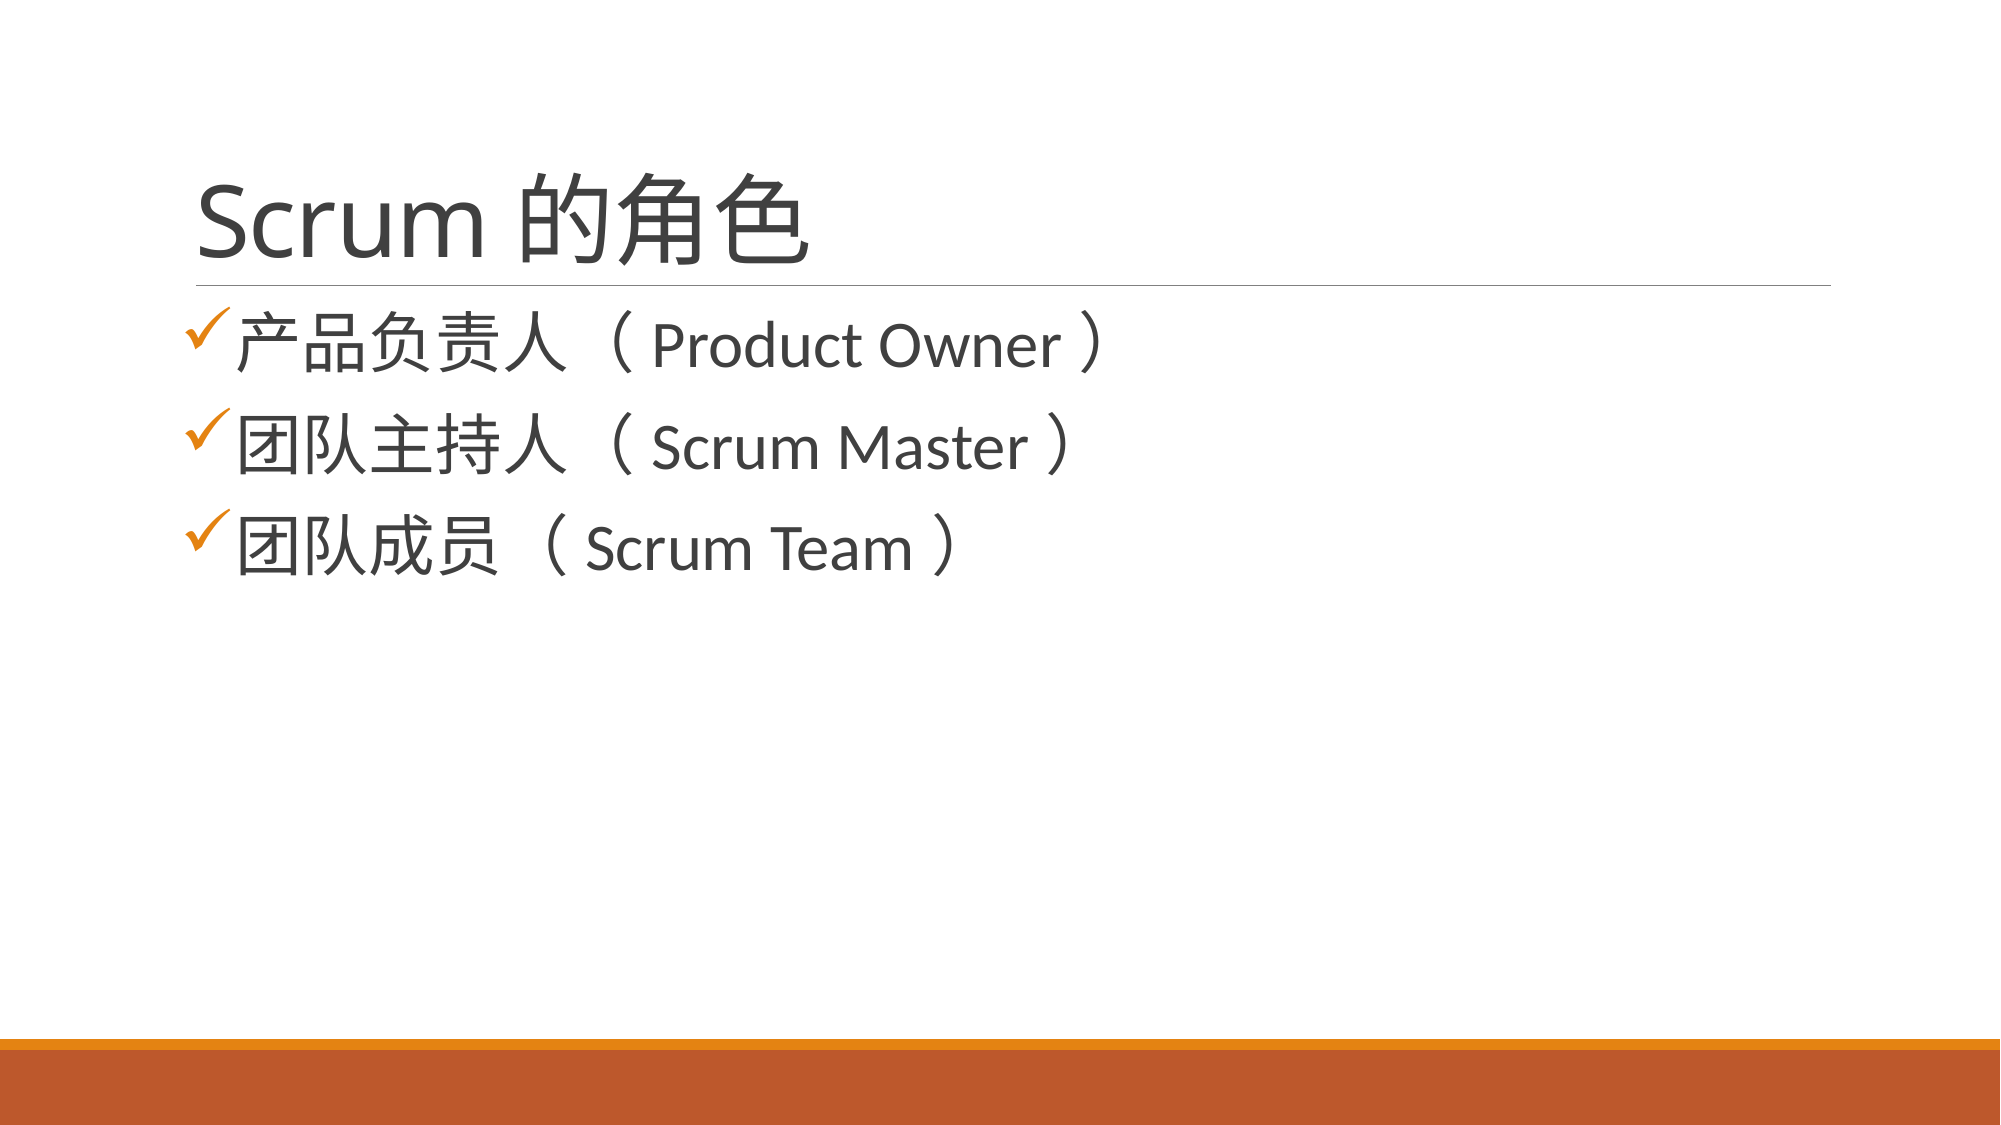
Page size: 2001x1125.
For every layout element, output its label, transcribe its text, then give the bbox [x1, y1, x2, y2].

title Scrum的角色 [180, 47, 1830, 285]
list 产品负责人（Product Owner） 团队主持人（Scrum Master） 团队成员（Scrum Team） [180, 302, 1830, 963]
